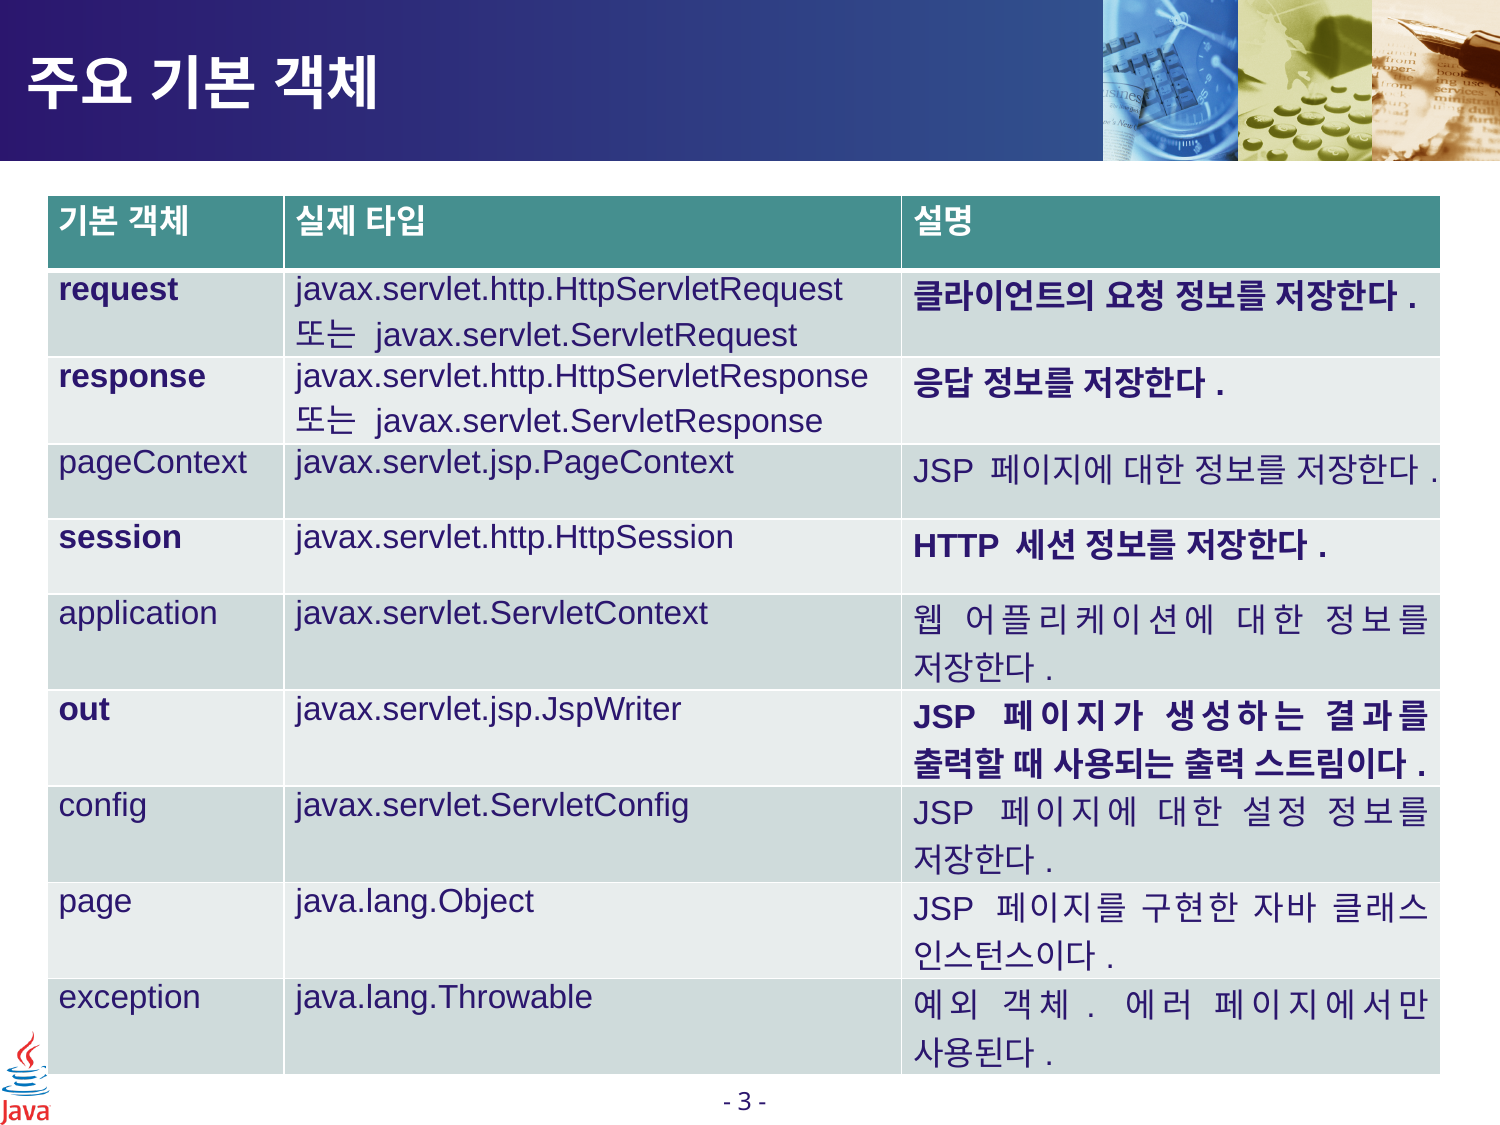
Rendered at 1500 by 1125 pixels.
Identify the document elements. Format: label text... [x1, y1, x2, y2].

table_cell 클라이언트의 요청 정보를 저장한다. [902, 273, 1440, 356]
table_cell request [48, 273, 283, 356]
table_cell 응답 정보를 저장한다. [902, 358, 1440, 443]
table_cell javax.servlet.http.HttpServletResponse 또는 javax.servlet.ServletResponse [285, 358, 901, 443]
table_cell JSP 페이지를 구현한 자바 클래스 인스턴스이다. [902, 883, 1440, 978]
picture [0, 1031, 51, 1125]
table_cell javax.servlet.ServletConfig [285, 787, 901, 882]
table_header 기본 객체 [48, 196, 283, 268]
table_cell java.lang.Throwable [285, 979, 901, 1074]
table_cell JSP 페이지에 대한 설정 정보를 저장한다. [902, 787, 1440, 882]
table_cell javax.servlet.ServletContext [285, 595, 901, 689]
table_cell javax.servlet.jsp.JspWriter [285, 691, 901, 785]
table_cell javax.servlet.http.HttpSession [285, 520, 901, 593]
table_cell 예외 객체. 에러 페이지에서만 사용된다. [902, 979, 1440, 1074]
table_cell pageContext [48, 445, 283, 518]
table_cell out [48, 691, 283, 785]
table_cell javax.servlet.jsp.PageContext [285, 445, 901, 518]
table_cell session [48, 520, 283, 593]
table_cell java.lang.Object [285, 883, 901, 978]
table_cell JSP 페이지가 생성하는 결과를 출력할 때 사용되는 출력 스트림이다. [902, 691, 1440, 785]
table_header 실제 타입 [285, 196, 901, 268]
title 주요 기본 객체 [11, 34, 1137, 128]
table_cell 웹 어플리케이션에 대한 정보를 저장한다. [902, 595, 1440, 689]
table_cell exception [48, 979, 283, 1074]
table_cell HTTP 세션 정보를 저장한다. [902, 520, 1440, 593]
table_cell page [48, 883, 283, 978]
table_header 설명 [902, 196, 1440, 268]
table_cell config [48, 787, 283, 882]
table_cell application [48, 595, 283, 689]
table_cell response [48, 358, 283, 443]
picture [1103, 0, 1500, 161]
table_cell JSP 페이지에 대한 정보를 저장한다. [902, 445, 1440, 518]
table_cell javax.servlet.http.HttpServletRequest 또는 javax.servlet.ServletRequest [285, 273, 901, 356]
